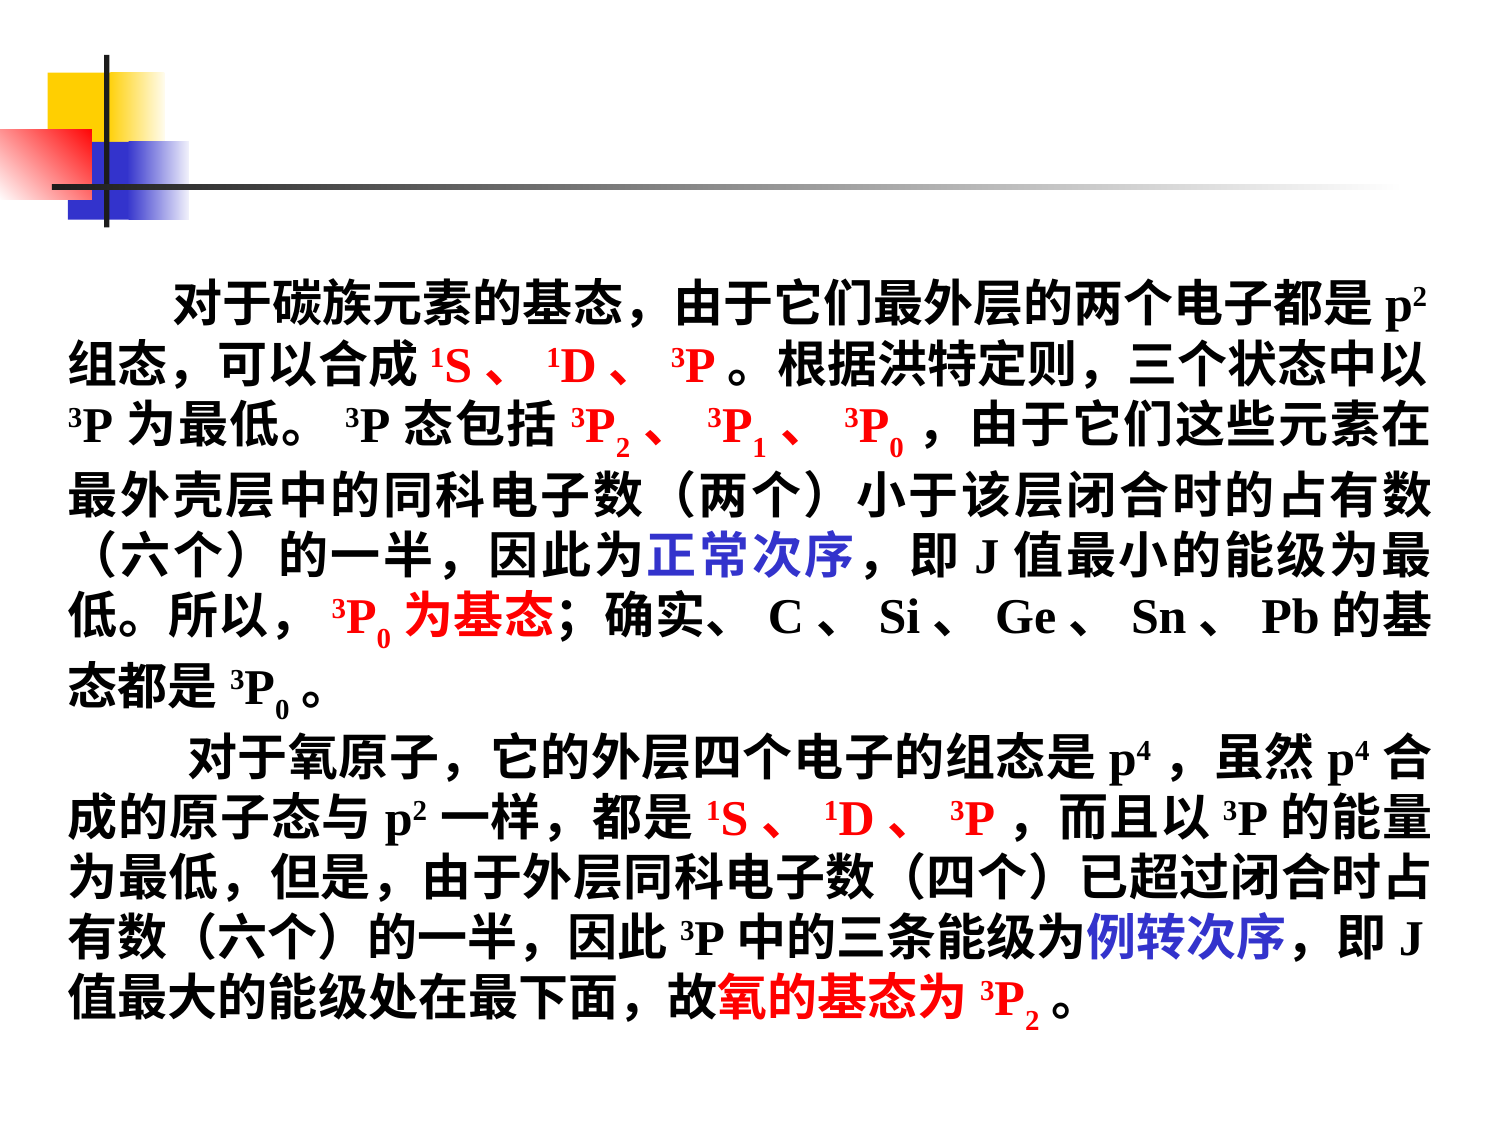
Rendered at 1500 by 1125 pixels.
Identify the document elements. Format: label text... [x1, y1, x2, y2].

text_box 对于碳族元素的基态，由于它们最外层的两个电子都是p2组态，可以合成1S、1D、3P。根据洪特定则，三个状态中以3P为最低。3P态包括3P2、3P1、3P0，由于它们这些元素在最外壳层中的同科电子数（两个）小于该层闭合时的占有数（六个）的一半，因此为正常次序，即J值最小的能级为最低。所以，3P0为基态；确实、C、Si、Ge、Sn、Pb的基态都是3P0。 对于氧原子，它的外层四个电子的组态是p4，虽然p4合成的原子态与p2一样，都是1S、1D、3P，而且以3P的能量为最低，但是，由于外层同科电子数（四个）已超过闭合时占有数（六个）的一半，因此3P中的三条能级为例转次序，即J值最大的能级处在最下面，故氧的基态为3P2。 [53, 255, 1447, 1044]
